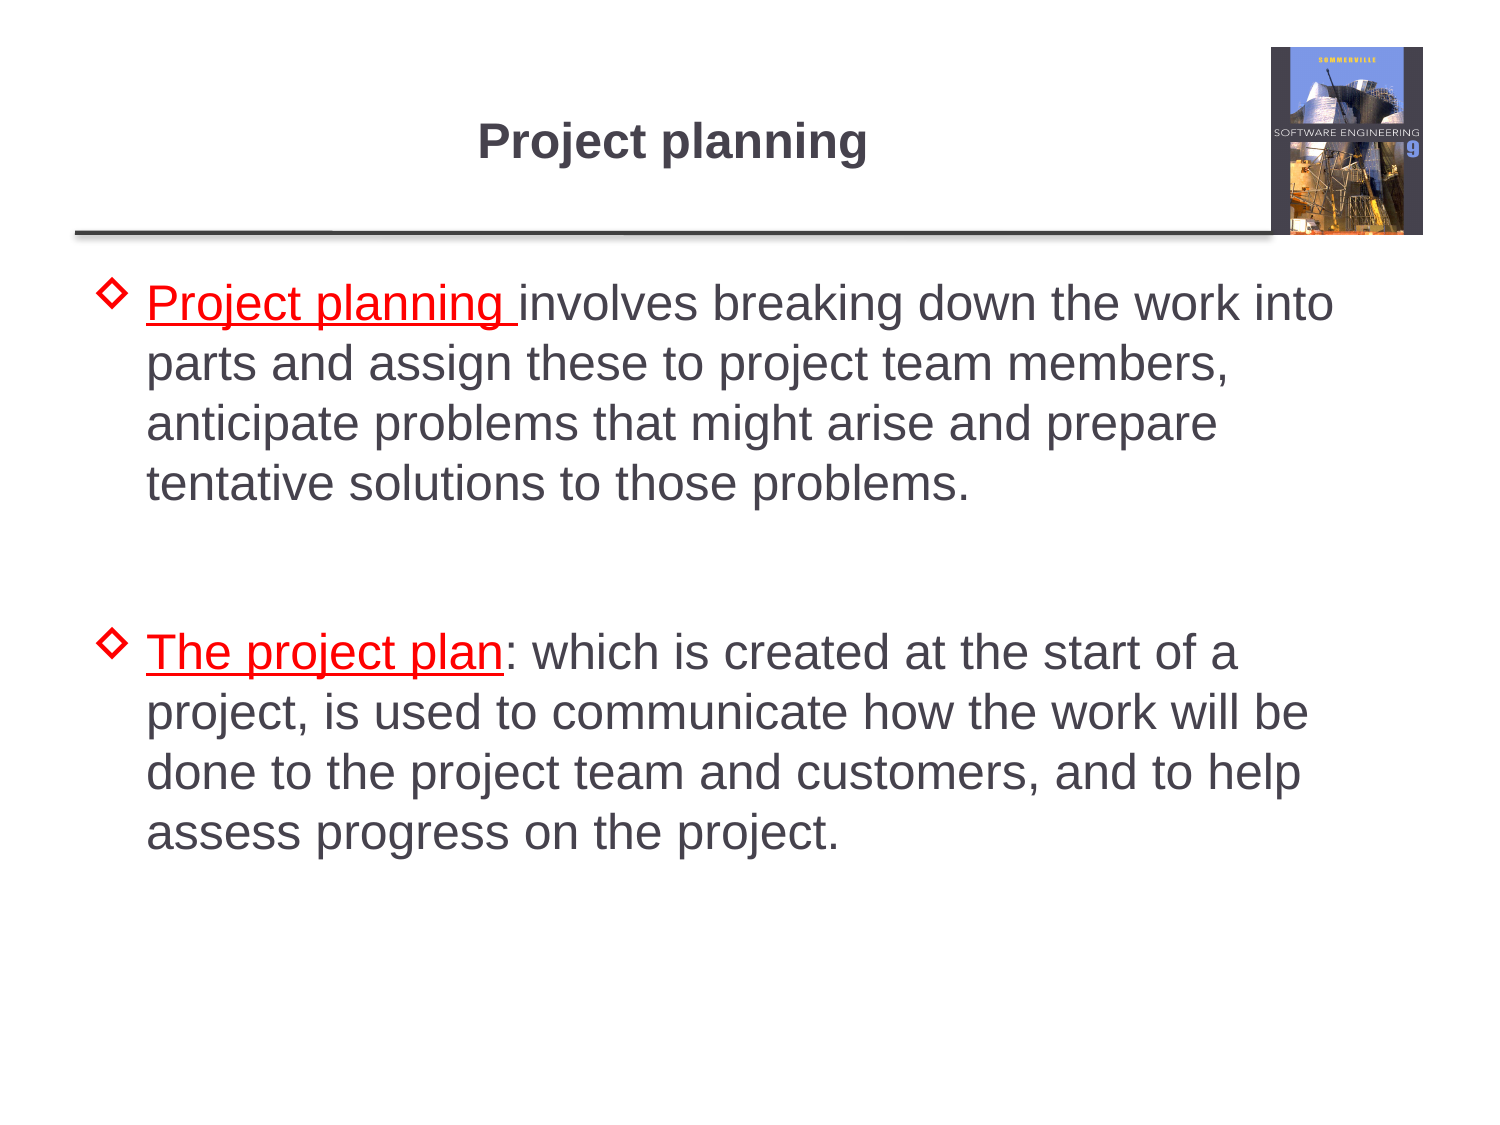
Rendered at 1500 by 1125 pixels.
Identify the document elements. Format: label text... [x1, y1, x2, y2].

title Project planning [74, 44, 1272, 233]
list Project planning involves breaking down the work into parts and assign these to project team members, anticipate problems that might arise and prepare tentative solutions to those problems. The project plan: which is created at the start of a project, is used to communicate how the work will be done to the project team and customers, and to help assess progress on the project. [75, 262, 1425, 1005]
picture [1272, 47, 1423, 235]
